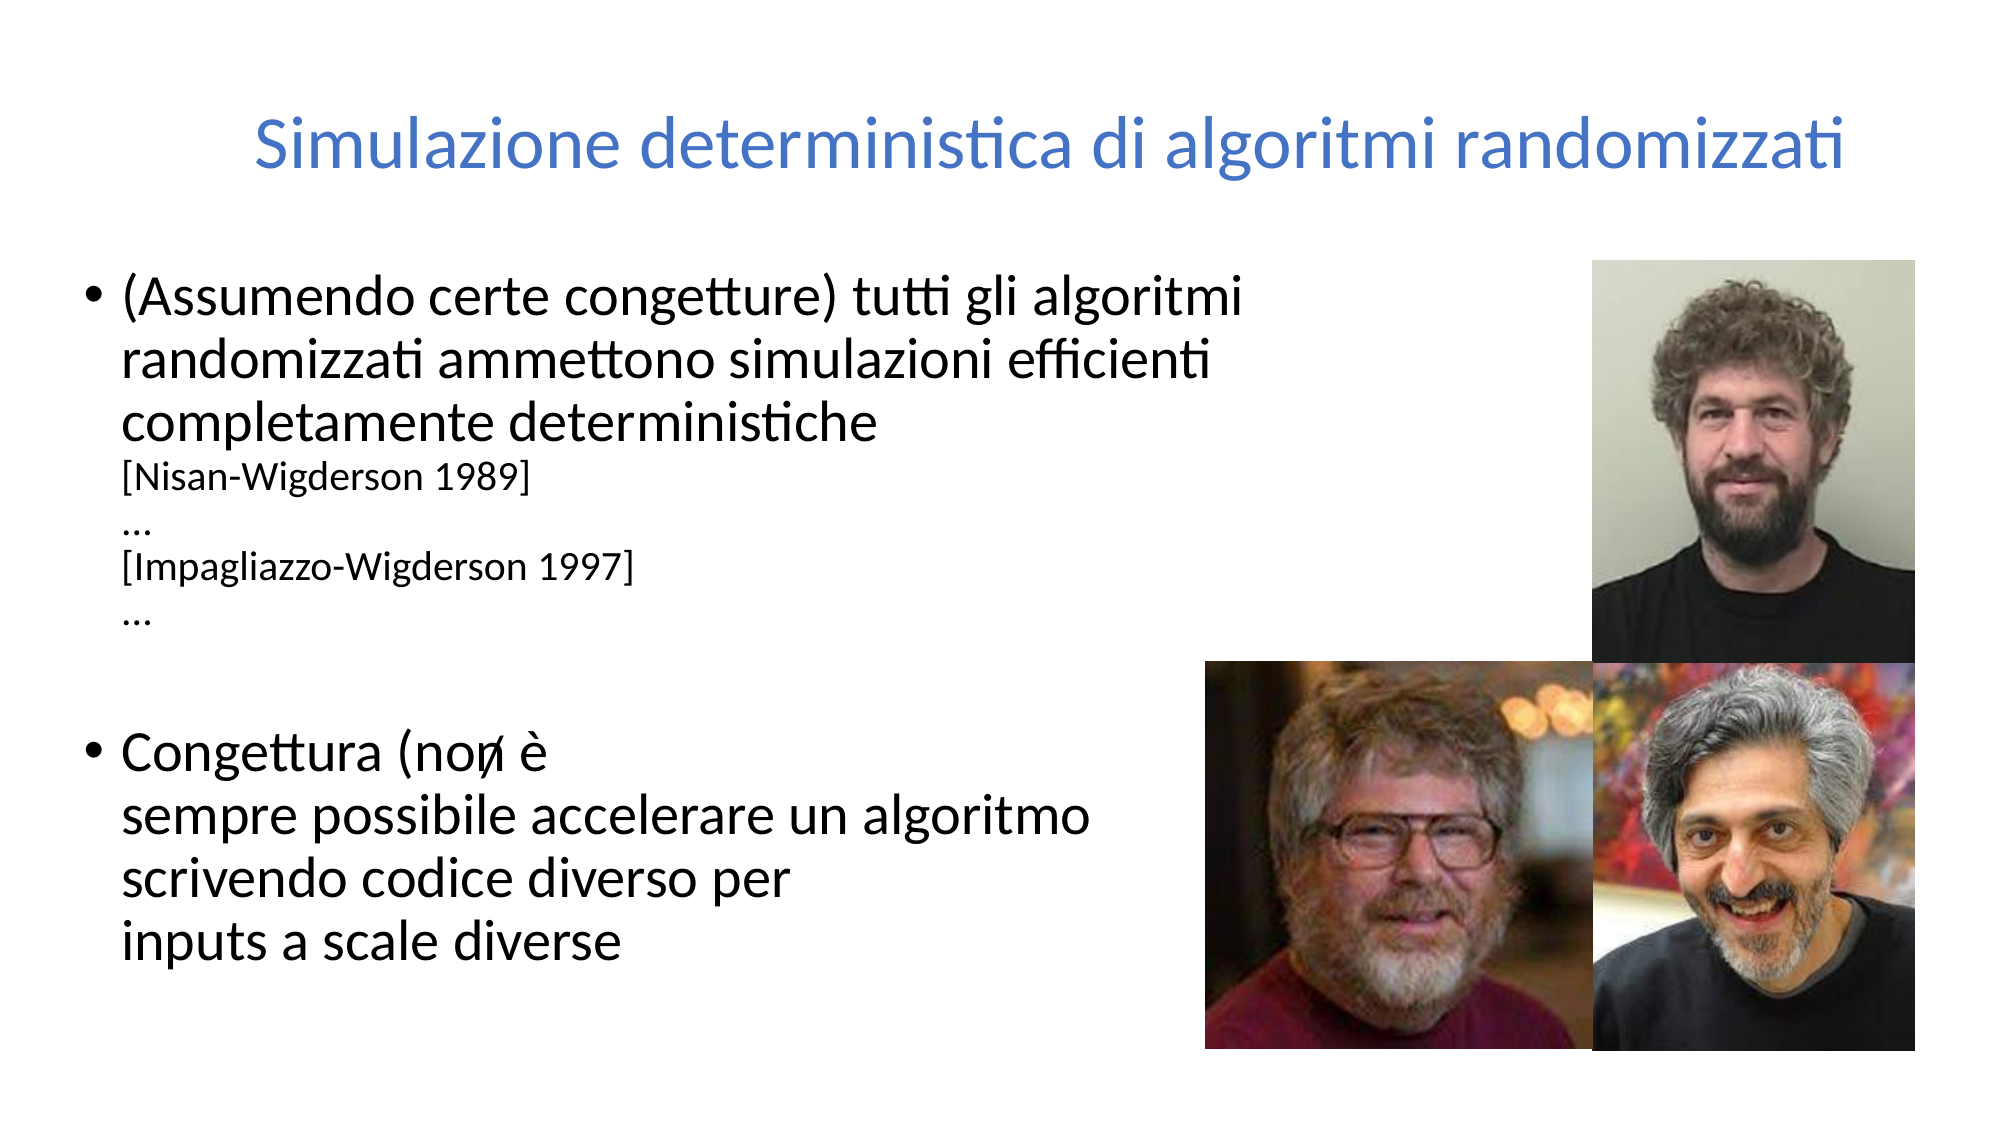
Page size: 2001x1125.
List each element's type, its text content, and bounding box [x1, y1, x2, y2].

picture [1204, 260, 1915, 1051]
text_box / [466, 710, 519, 796]
title Simulazione deterministica di algoritmi randomizzati [137, 59, 1863, 229]
